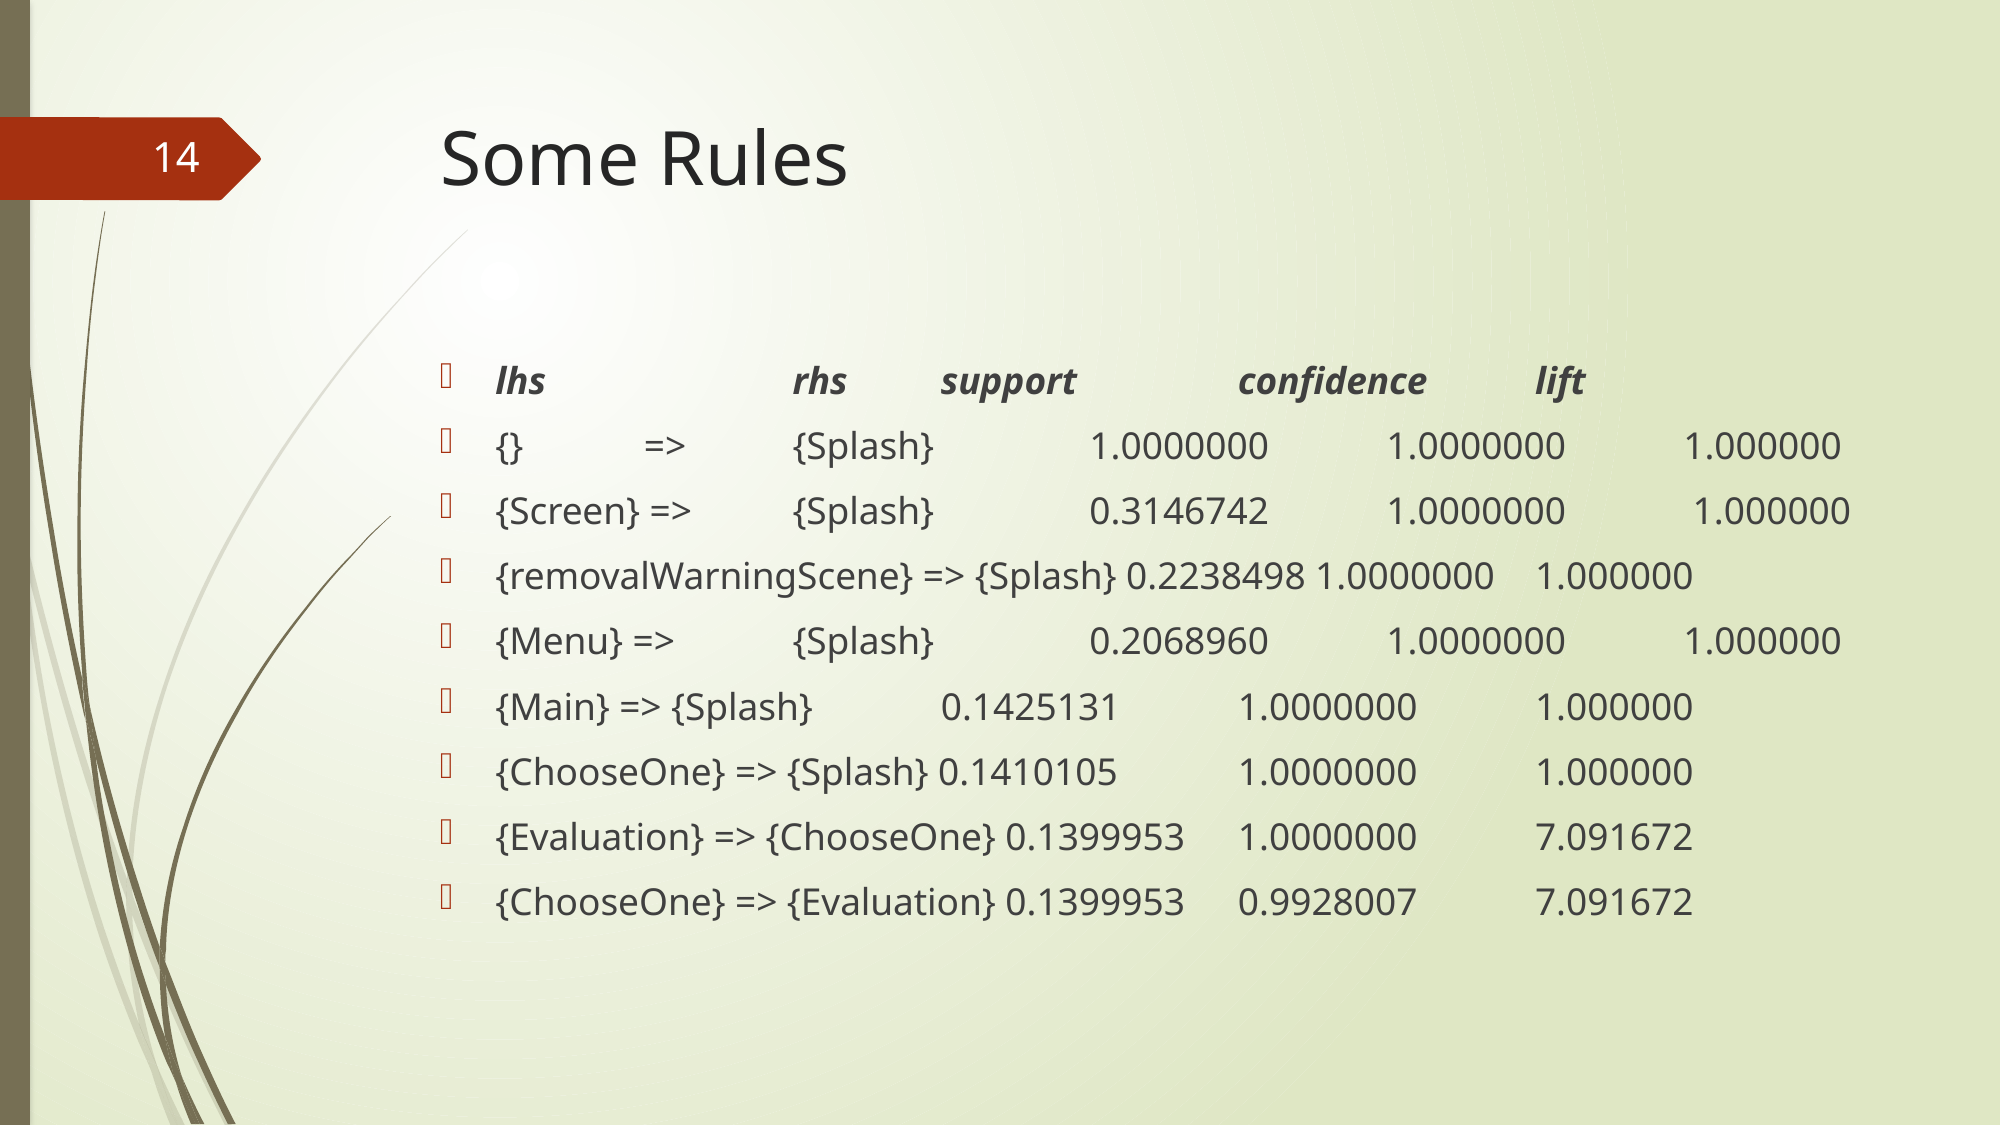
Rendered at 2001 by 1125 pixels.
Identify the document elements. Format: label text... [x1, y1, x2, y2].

list lhs rhs support confidence lift {} => {Splash} 1.0000000 1.0000000 1.000000 {Screen} => {Splash} 0.3146742 1.0000000 1.000000 {removalWarningScene} => {Splash} 0.2238498 1.0000000 1.000000 {Menu} => {Splash} 0.2068960 1.0000000 1.000000 {Main} => {Splash} 0.1425131 1.0000000 1.000000 {ChooseOne} => {Splash} 0.1410105 1.0000000 1.000000 {Evaluation} => {ChooseOne} 0.1399953 1.0000000 7.091672 {ChooseOne} => {Evaluation} 0.1399953 0.9928007 7.091672 [424, 350, 1888, 970]
title Some Rules [425, 102, 1888, 313]
slide_number 14 [87, 129, 216, 190]
